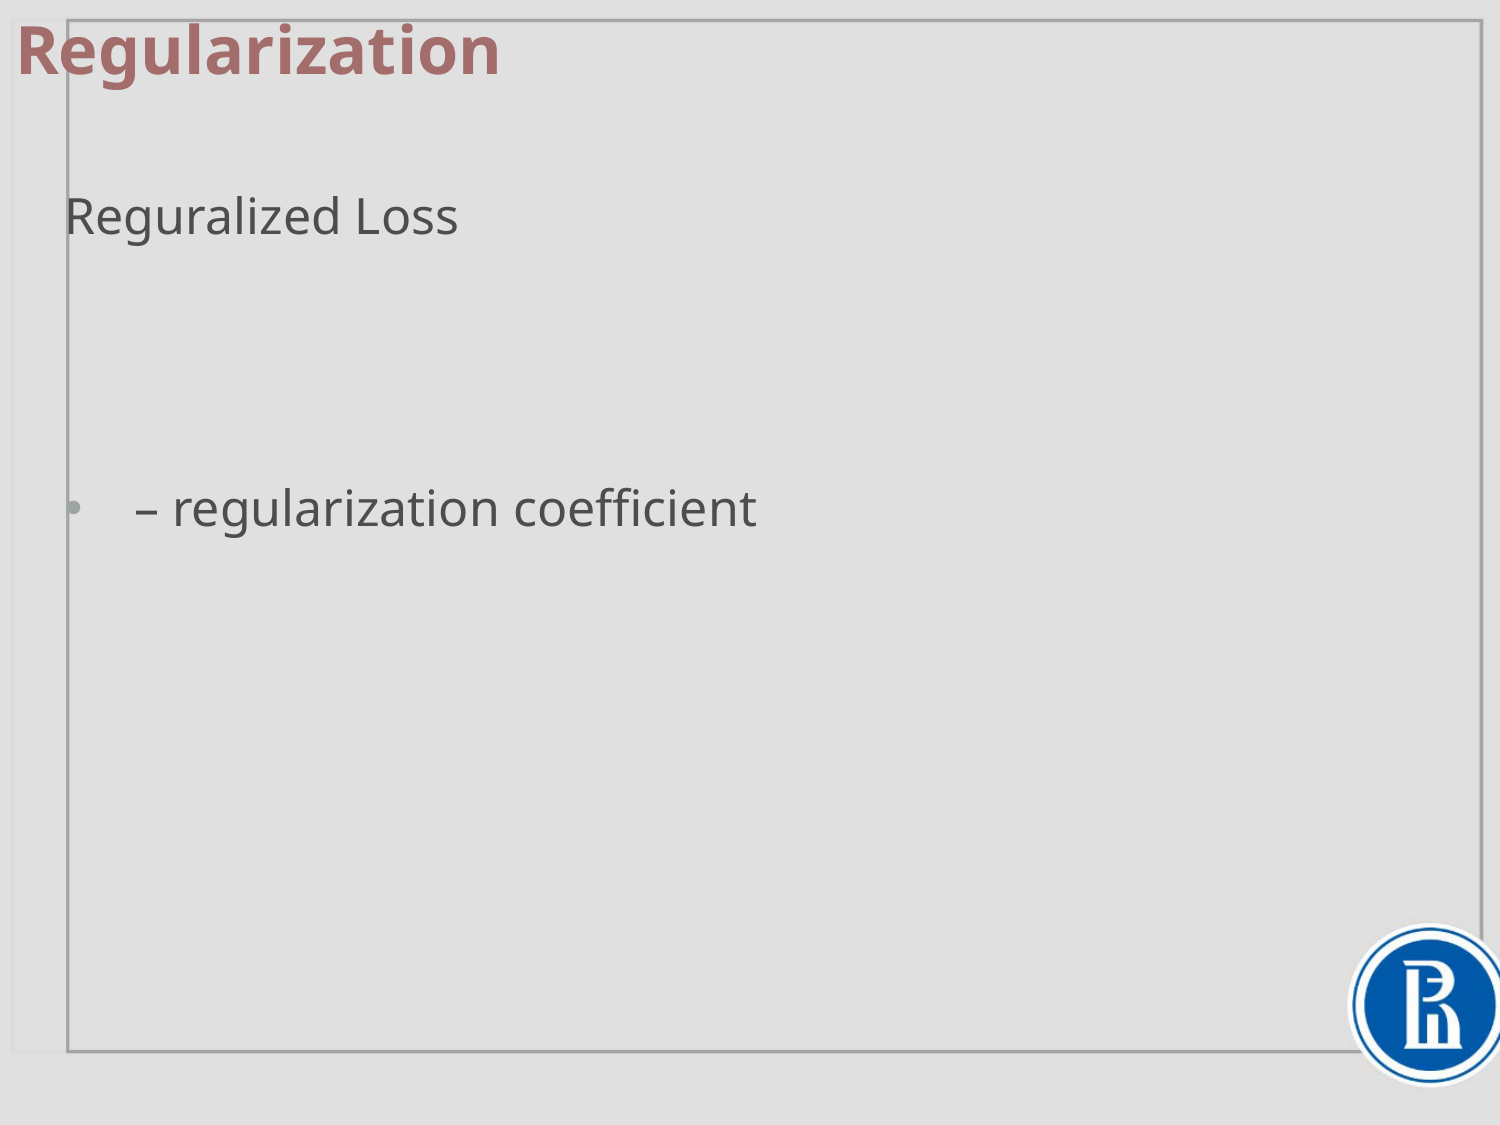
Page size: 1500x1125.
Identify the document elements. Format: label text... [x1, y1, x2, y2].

picture [0, 102, 1500, 1125]
title Regularization [0, 0, 1500, 102]
